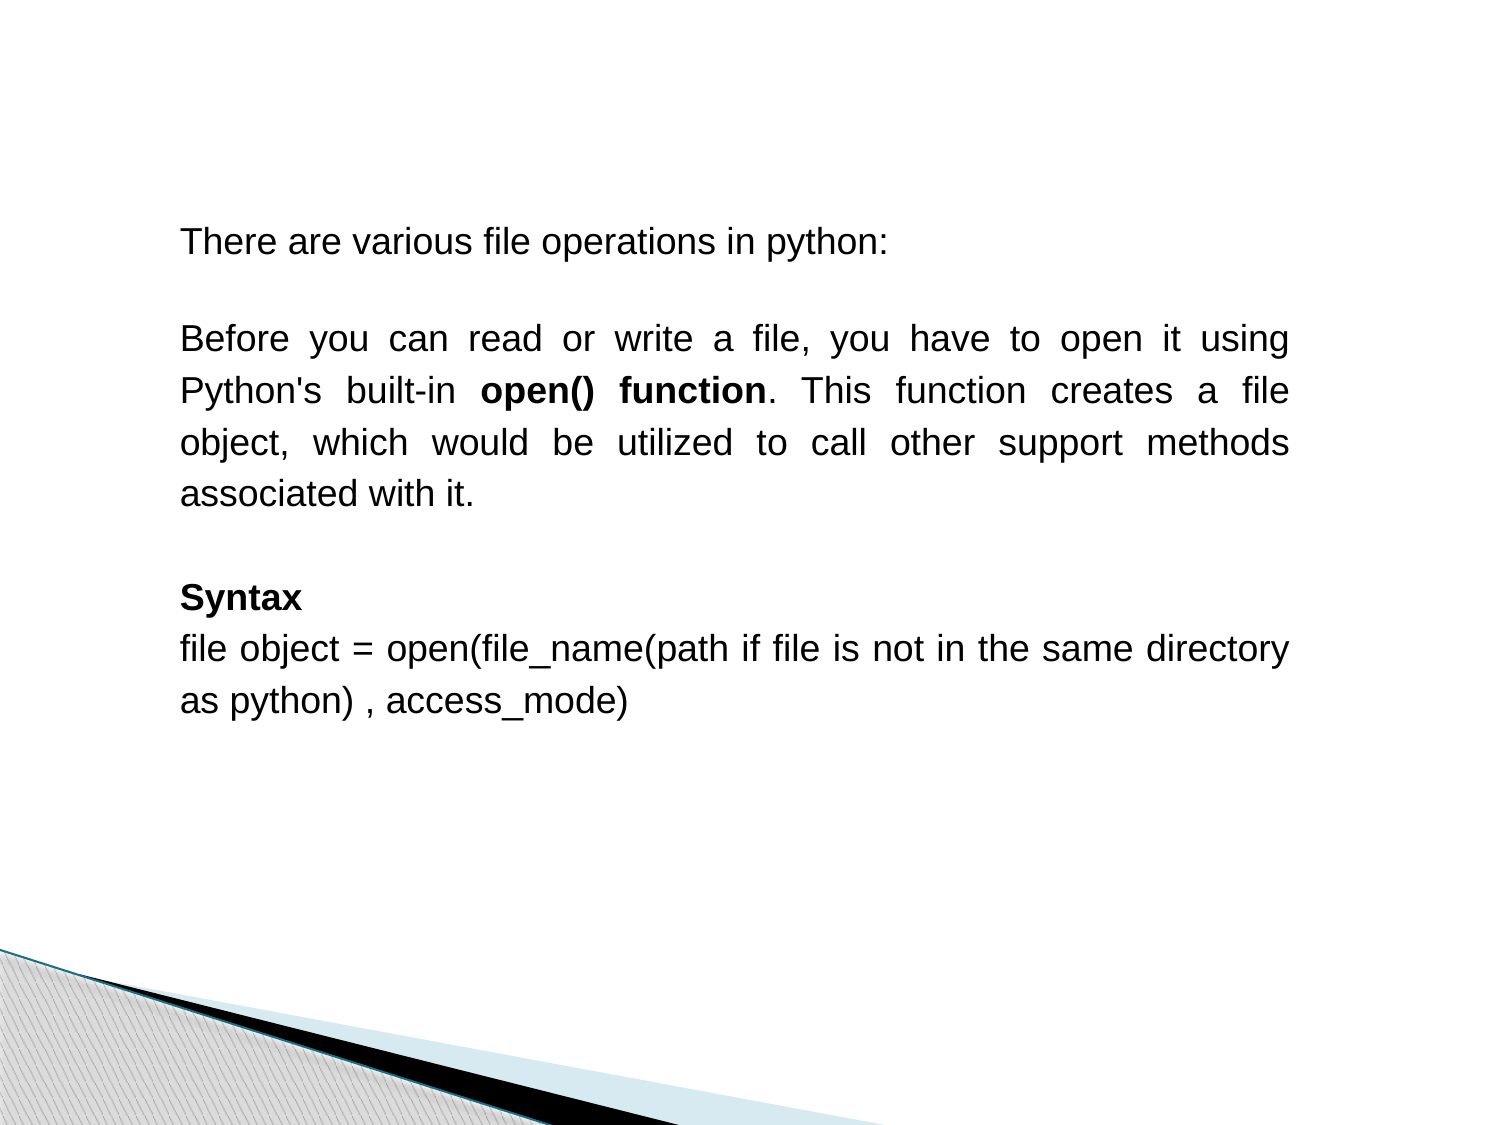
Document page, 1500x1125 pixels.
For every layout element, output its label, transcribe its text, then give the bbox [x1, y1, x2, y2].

text_box There are various file operations in python: Before you can read or write a file, you have to open it using Python's built-in open() function. This function creates a file object, which would be utilized to call other support methods associated with it. Syntax file object = open(file_name(path if file is not in the same directory as python) , access_mode) [165, 209, 1305, 695]
